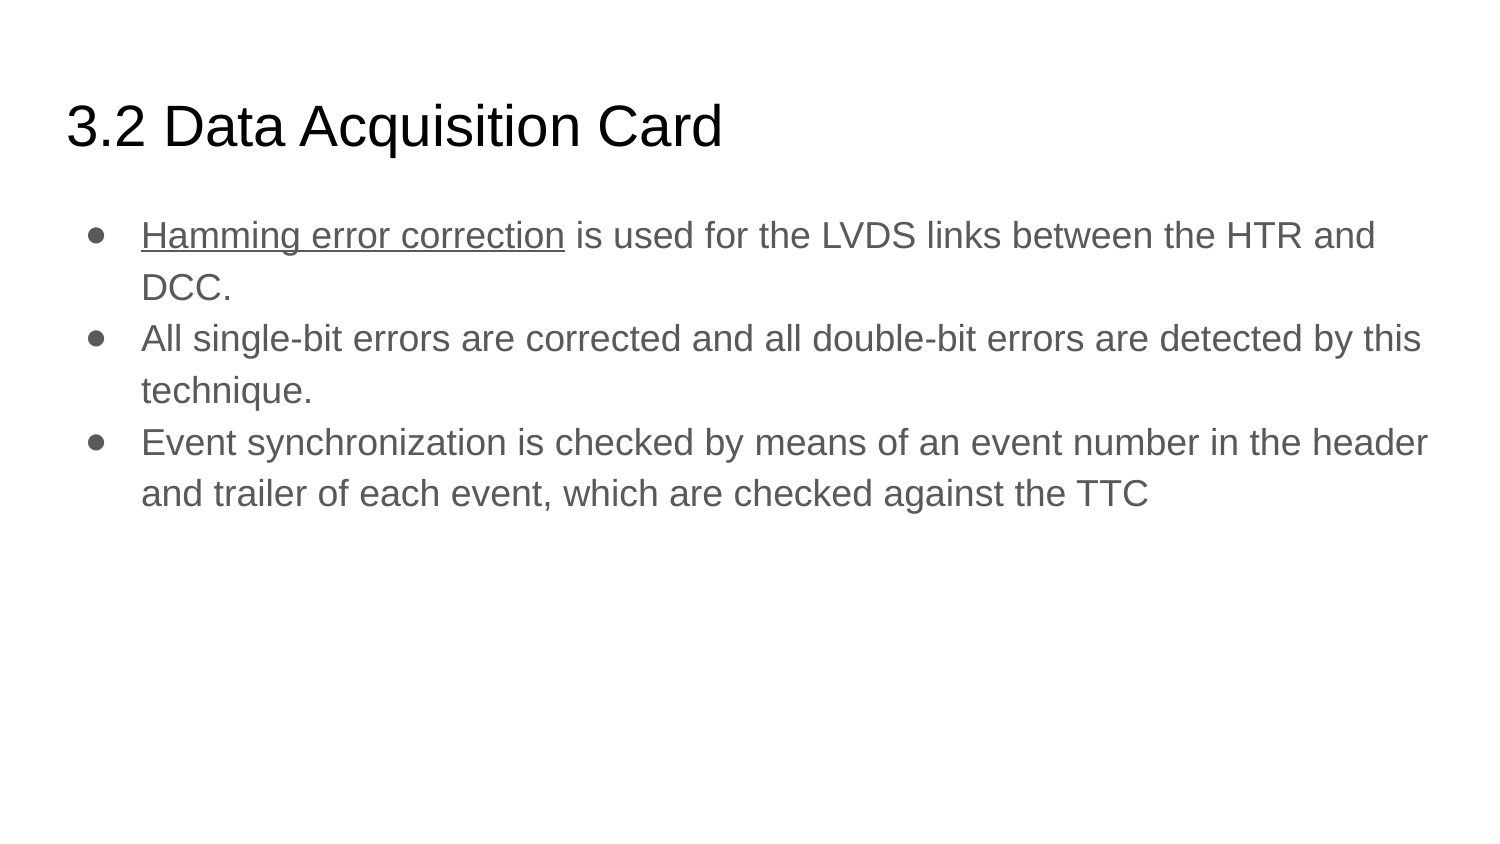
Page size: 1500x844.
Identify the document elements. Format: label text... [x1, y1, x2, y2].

list Hamming error correction is used for the LVDS links between the HTR and DCC. All single-bit errors are corrected and all double-bit errors are detected by this technique. Event synchronization is checked by means of an event number in the header and trailer of each event, which are checked against the TTC [51, 189, 1449, 750]
title 3.2 Data Acquisition Card [51, 72, 1449, 167]
